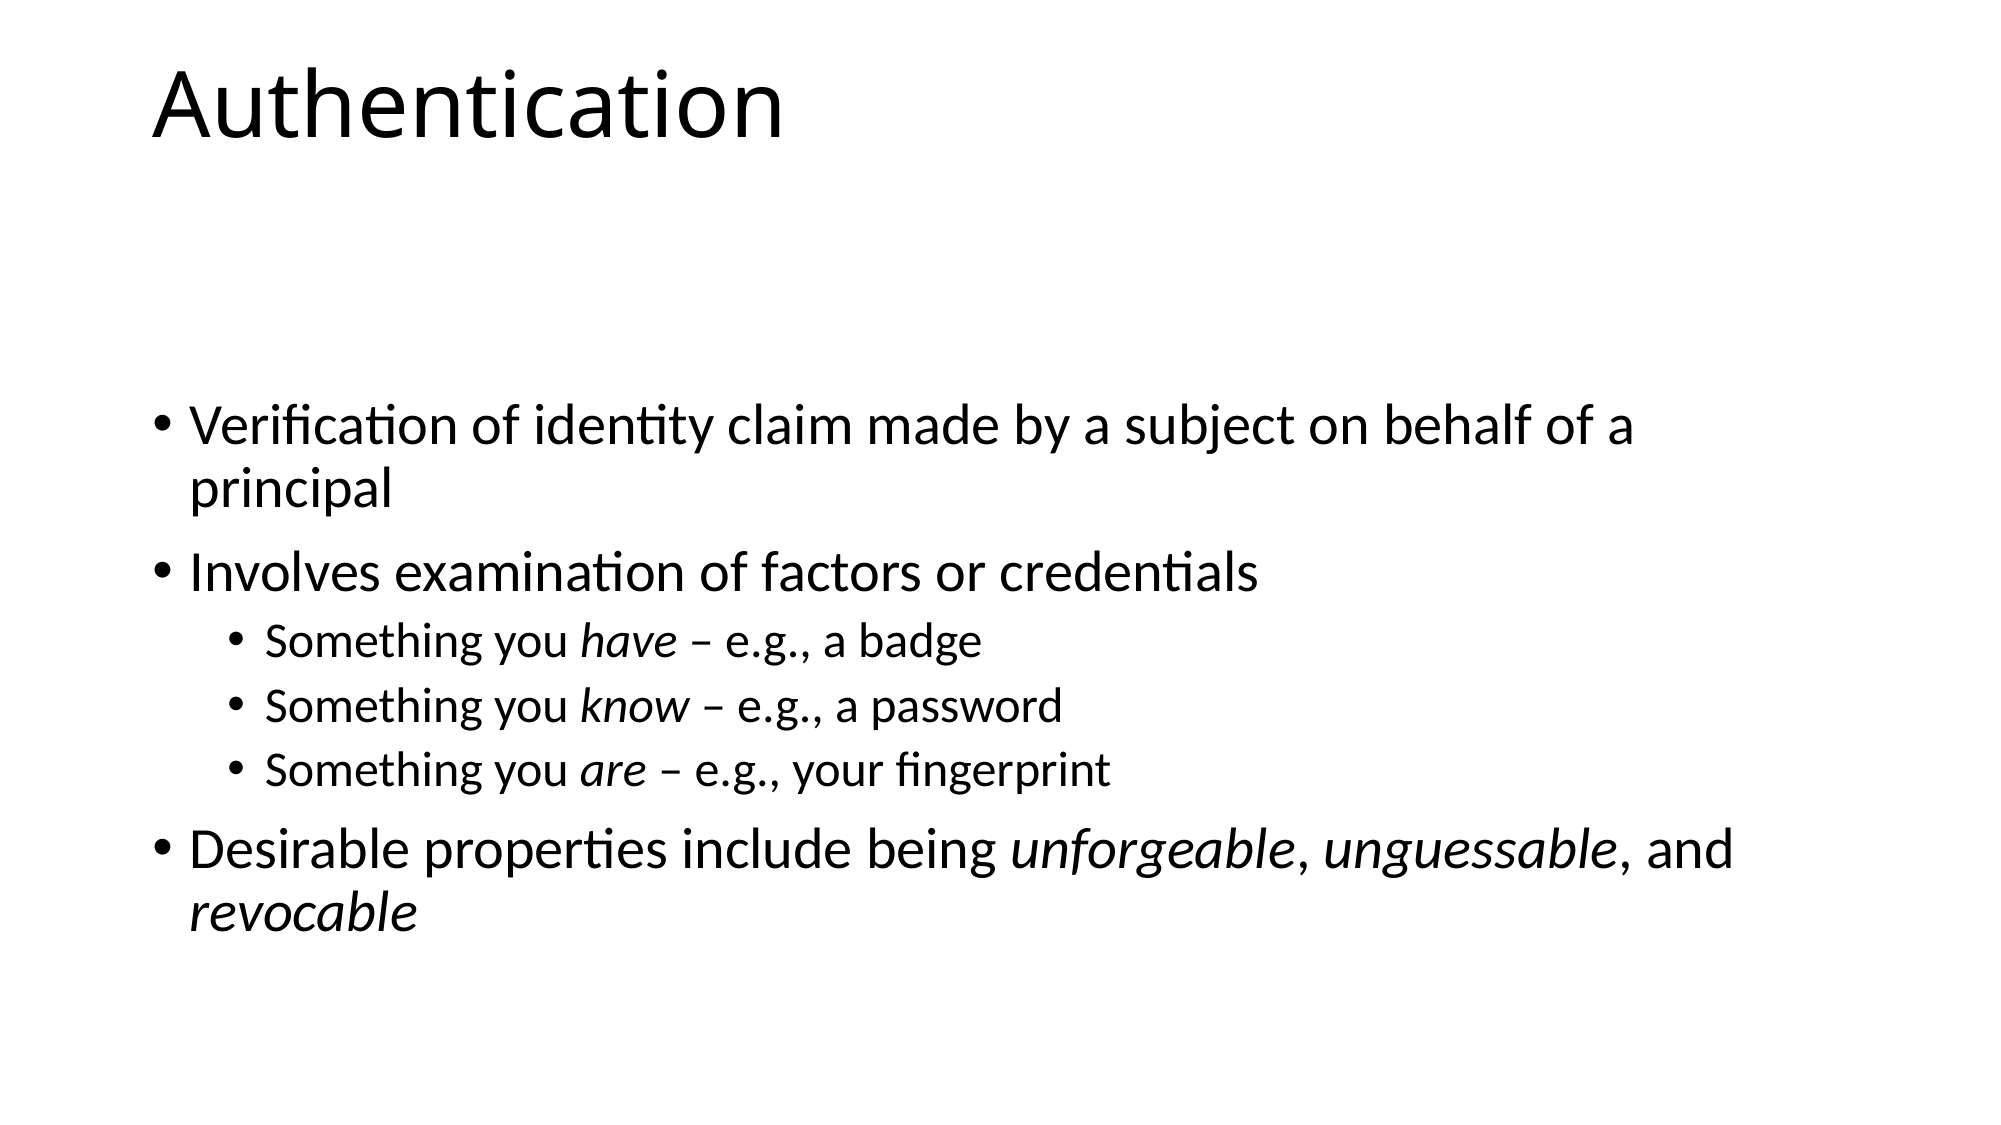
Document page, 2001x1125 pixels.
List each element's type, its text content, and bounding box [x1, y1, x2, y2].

list Verification of identity claim made by a subject on behalf of a principal Involves examination of factors or credentials Something you have – e.g., a badge Something you know – e.g., a password Something you are – e.g., your fingerprint Desirable properties include being unforgeable, unguessable, and revocable [137, 230, 1863, 1108]
title Authentication [137, 0, 1863, 217]
